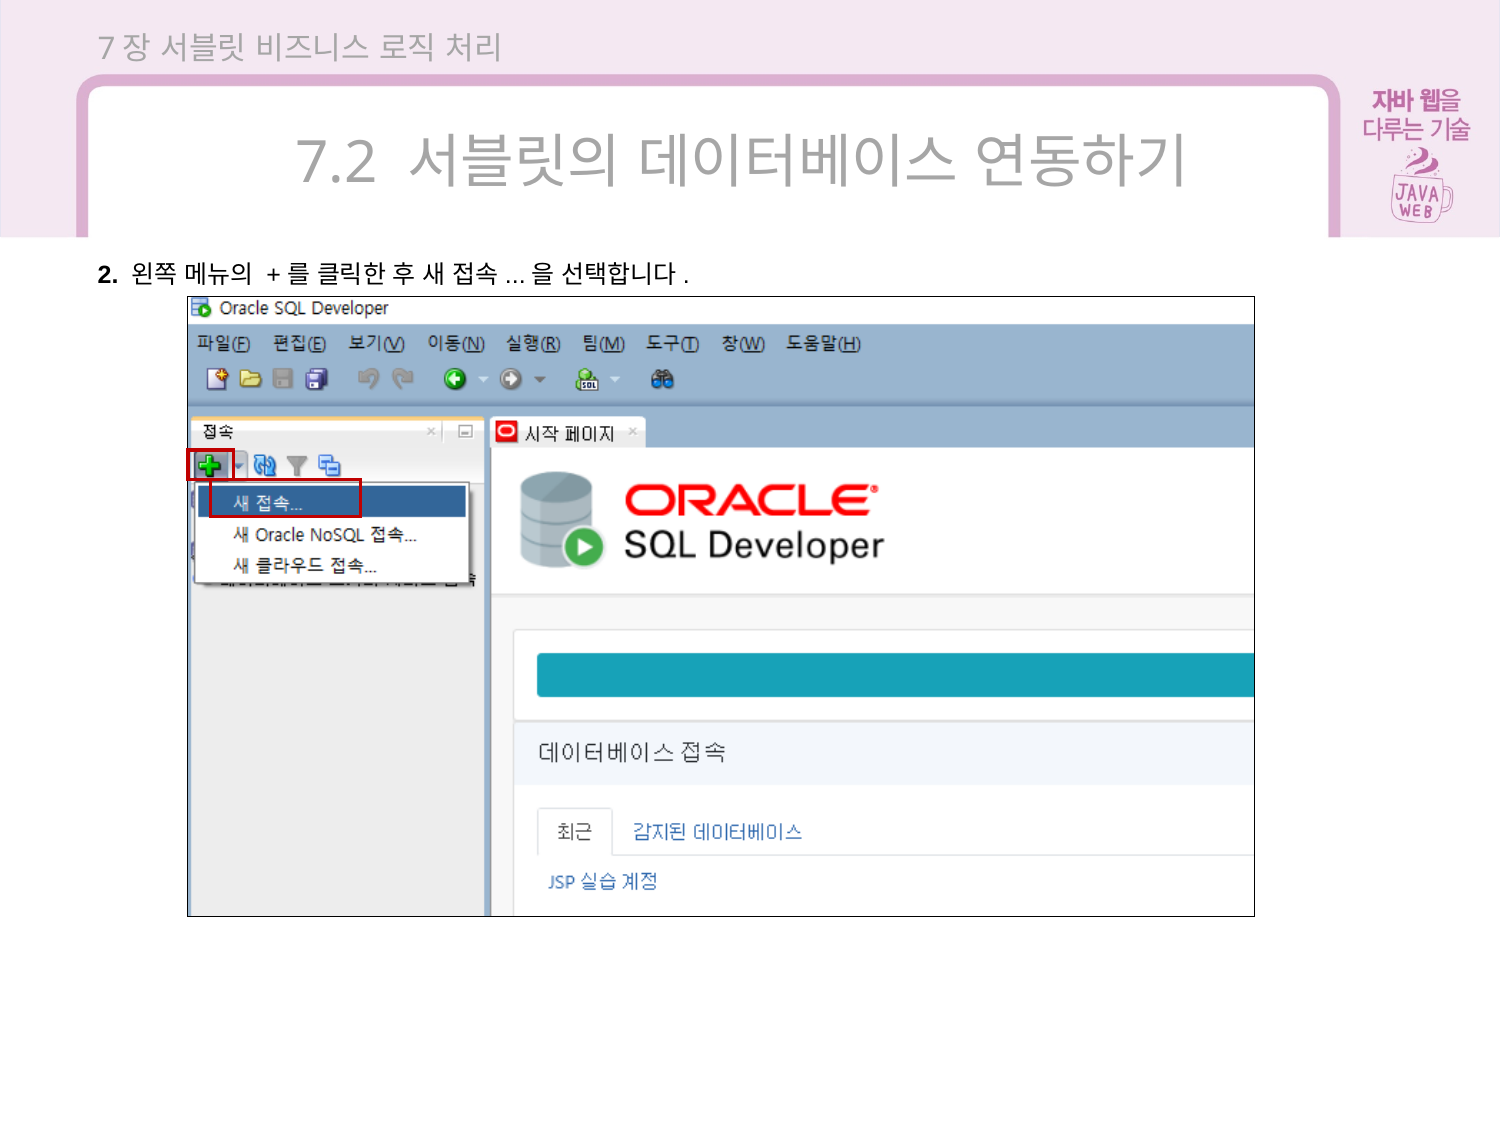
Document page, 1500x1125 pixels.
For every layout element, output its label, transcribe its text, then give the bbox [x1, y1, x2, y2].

picture [0, 0, 1500, 1125]
text_box 2. 왼쪽 메뉴의 +를 클릭한 후 새 접속...을 선택합니다. [82, 251, 1360, 296]
text_box 7장 서블릿 비즈니스 로직 처리 [82, 0, 1133, 74]
text_box 7.2 서블릿의 데이터베이스 연동하기 [217, 117, 1268, 202]
